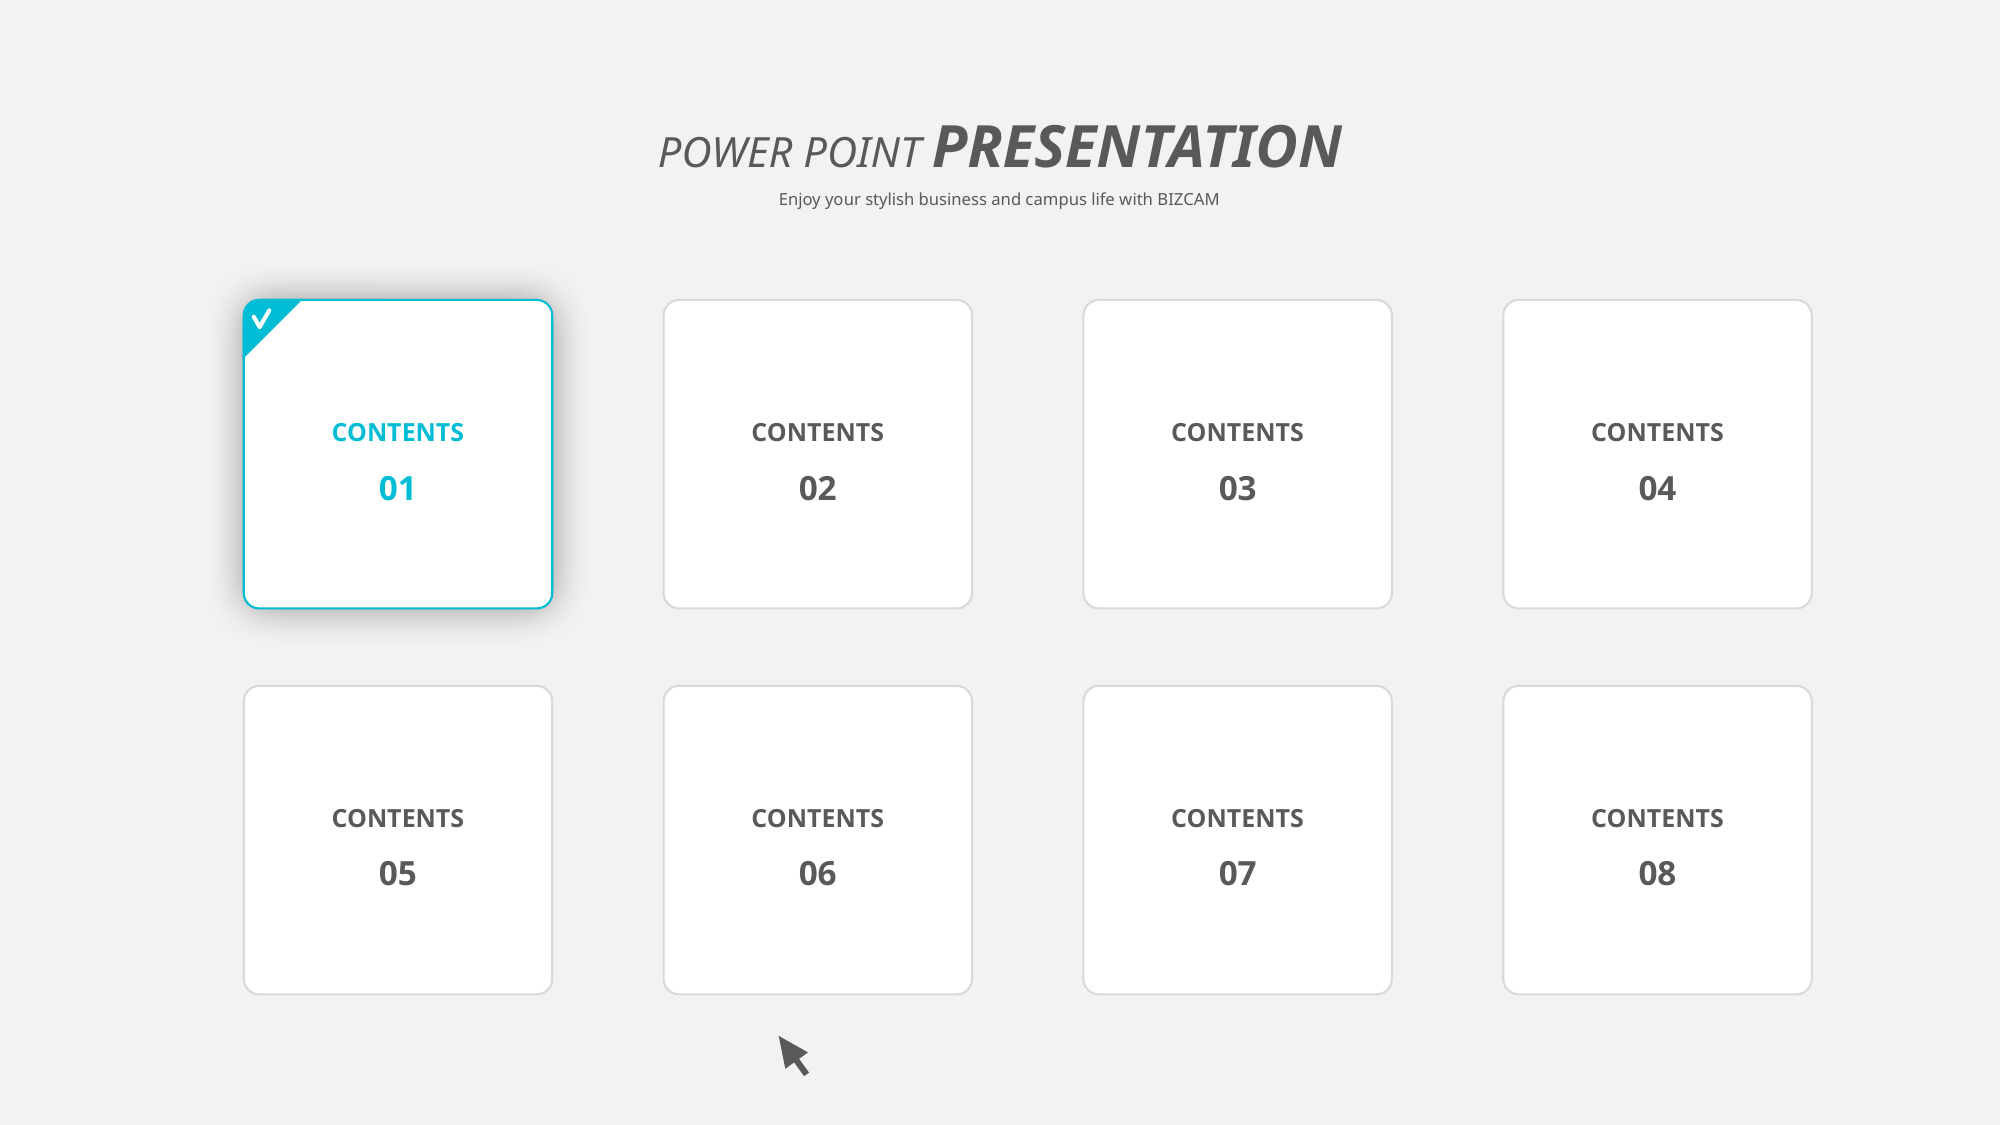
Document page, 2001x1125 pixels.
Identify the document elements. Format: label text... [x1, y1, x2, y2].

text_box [243, 299, 553, 609]
text_box CONTENTS 03 [1082, 298, 1393, 610]
text_box CONTENTS 02 [662, 298, 974, 610]
text_box CONTENTS 05 [242, 684, 554, 996]
text_box POWER POINT PRESENTATION Enjoy your stylish business and campus life with BIZCAM [547, 66, 1453, 217]
text_box CONTENTS 06 [662, 684, 974, 996]
text_box [777, 1033, 811, 1078]
text_box CONTENTS 08 [1502, 684, 1813, 996]
text_box CONTENTS 04 [1502, 298, 1813, 610]
text_box CONTENTS 07 [1082, 684, 1393, 996]
